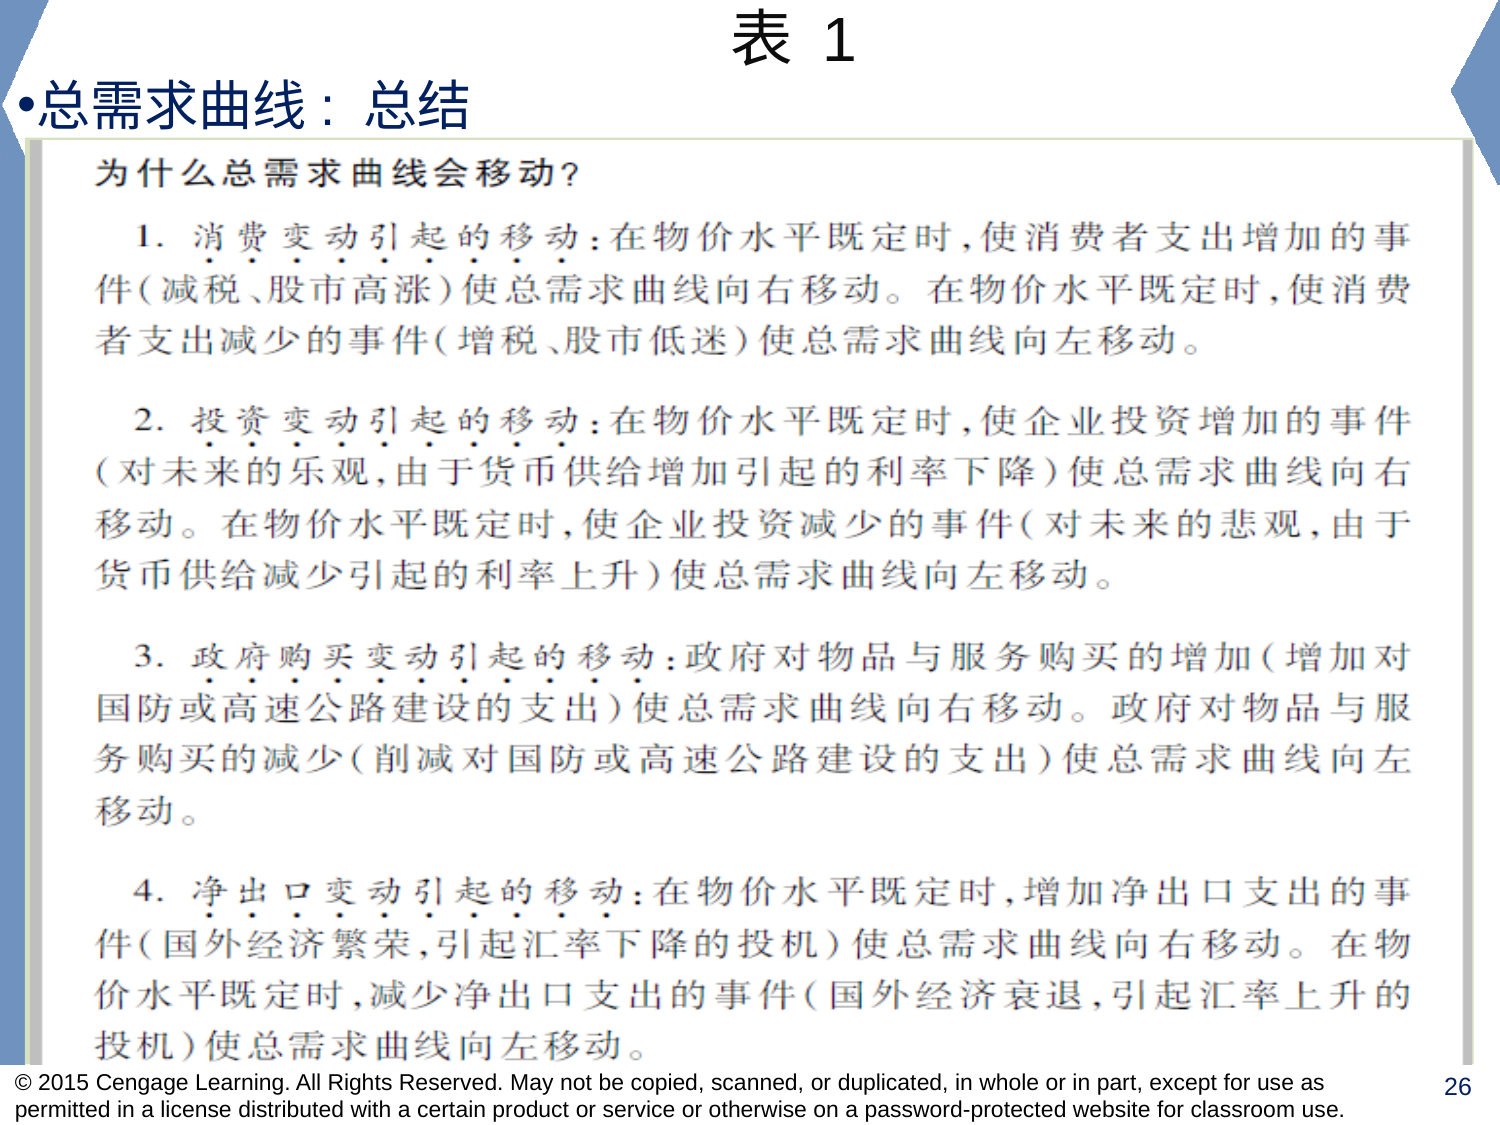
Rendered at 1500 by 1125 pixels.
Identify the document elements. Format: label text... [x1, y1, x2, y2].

picture [0, 0, 49, 1065]
text_box 总需求曲线: 总结 [2, 64, 487, 144]
title 表 1 [105, 0, 1482, 74]
text_box [1416, 1063, 1500, 1125]
picture [29, 139, 1473, 1065]
text_box © 2015 Cengage Learning. All Rights Reserved. May not be copied, scanned, or duplicated, in whole or in part, except for use as permitted in a license distributed with a certain product or service or otherwise on a password-protected website for classroom use. [0, 1065, 1416, 1125]
picture [1451, 0, 1500, 185]
